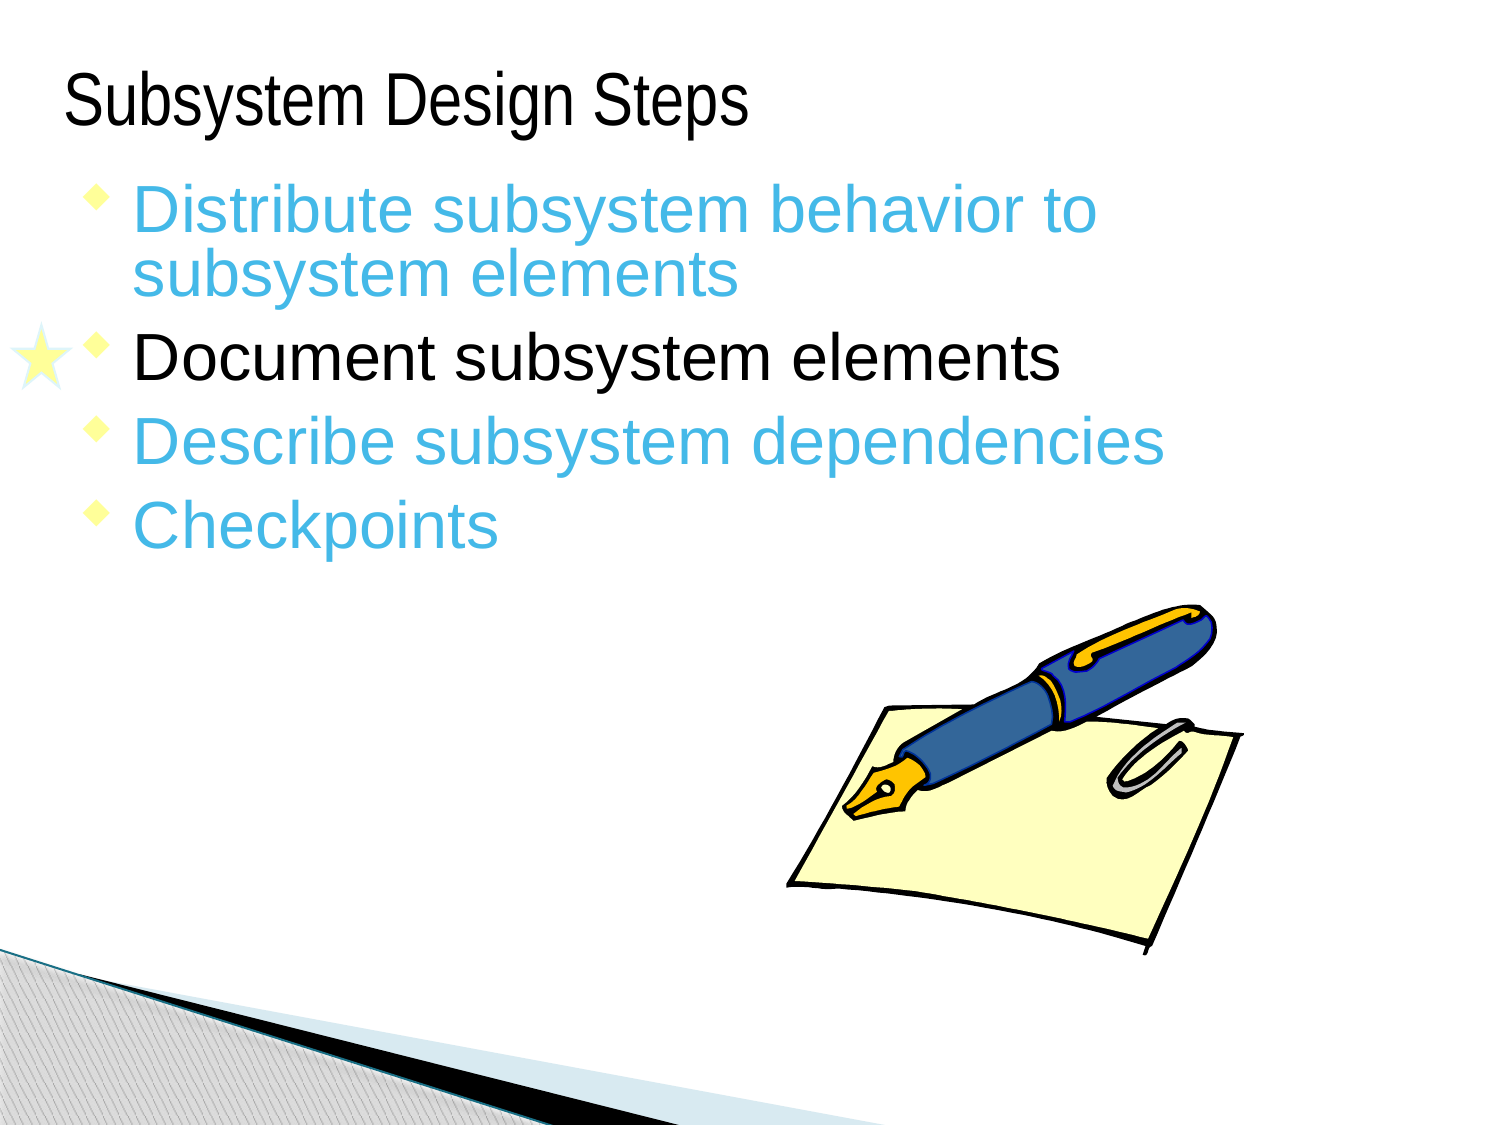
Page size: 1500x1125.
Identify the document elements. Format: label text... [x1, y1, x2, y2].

text_box Distribute subsystem behavior to subsystem elements Document subsystem elements Describe subsystem dependencies Checkpoints [59, 172, 1452, 1000]
text_box Subsystem Design Steps [48, 51, 1500, 140]
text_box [786, 604, 1245, 956]
text_box [0, 953, 59, 973]
text_box [12, 324, 71, 388]
text_box [144, 1000, 542, 1125]
